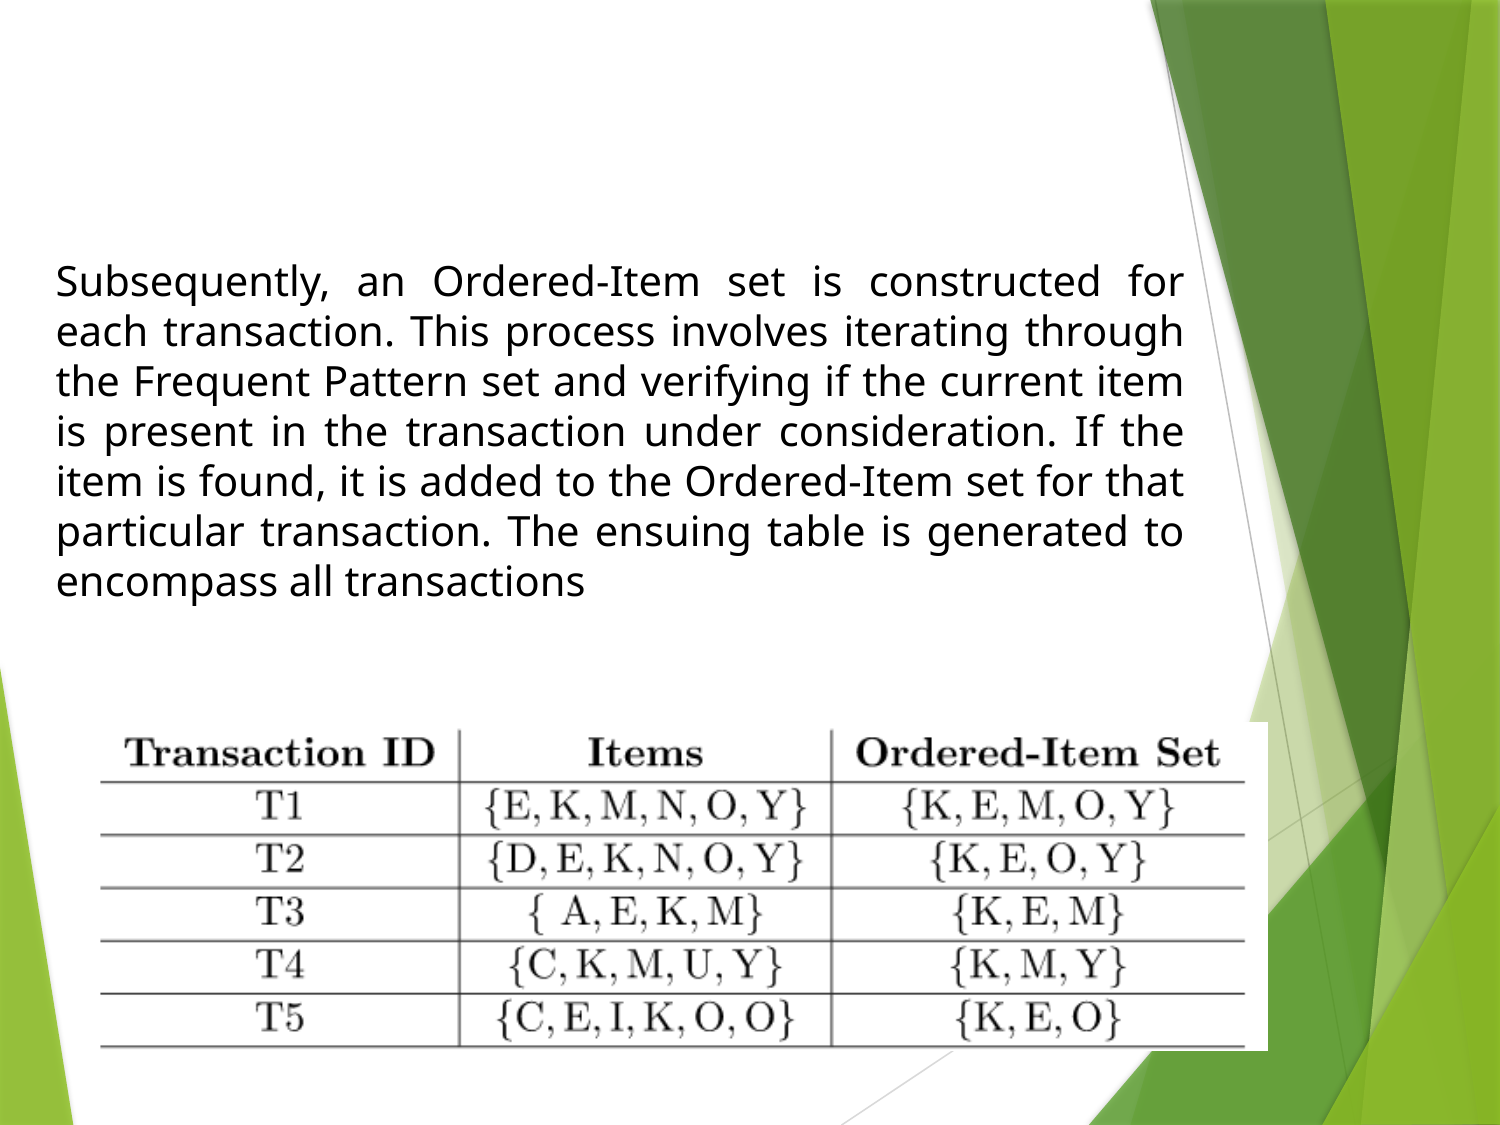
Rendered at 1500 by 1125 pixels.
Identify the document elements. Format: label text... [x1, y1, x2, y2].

text_box Subsequently, an Ordered-Item set is constructed for each transaction. This process involves iterating through the Frequent Pattern set and verifying if the current item is present in the transaction under consideration. If the item is found, it is added to the Ordered-Item set for that particular transaction. The ensuing table is generated to encompass all transactions [40, 247, 1200, 613]
picture [99, 721, 1268, 1052]
